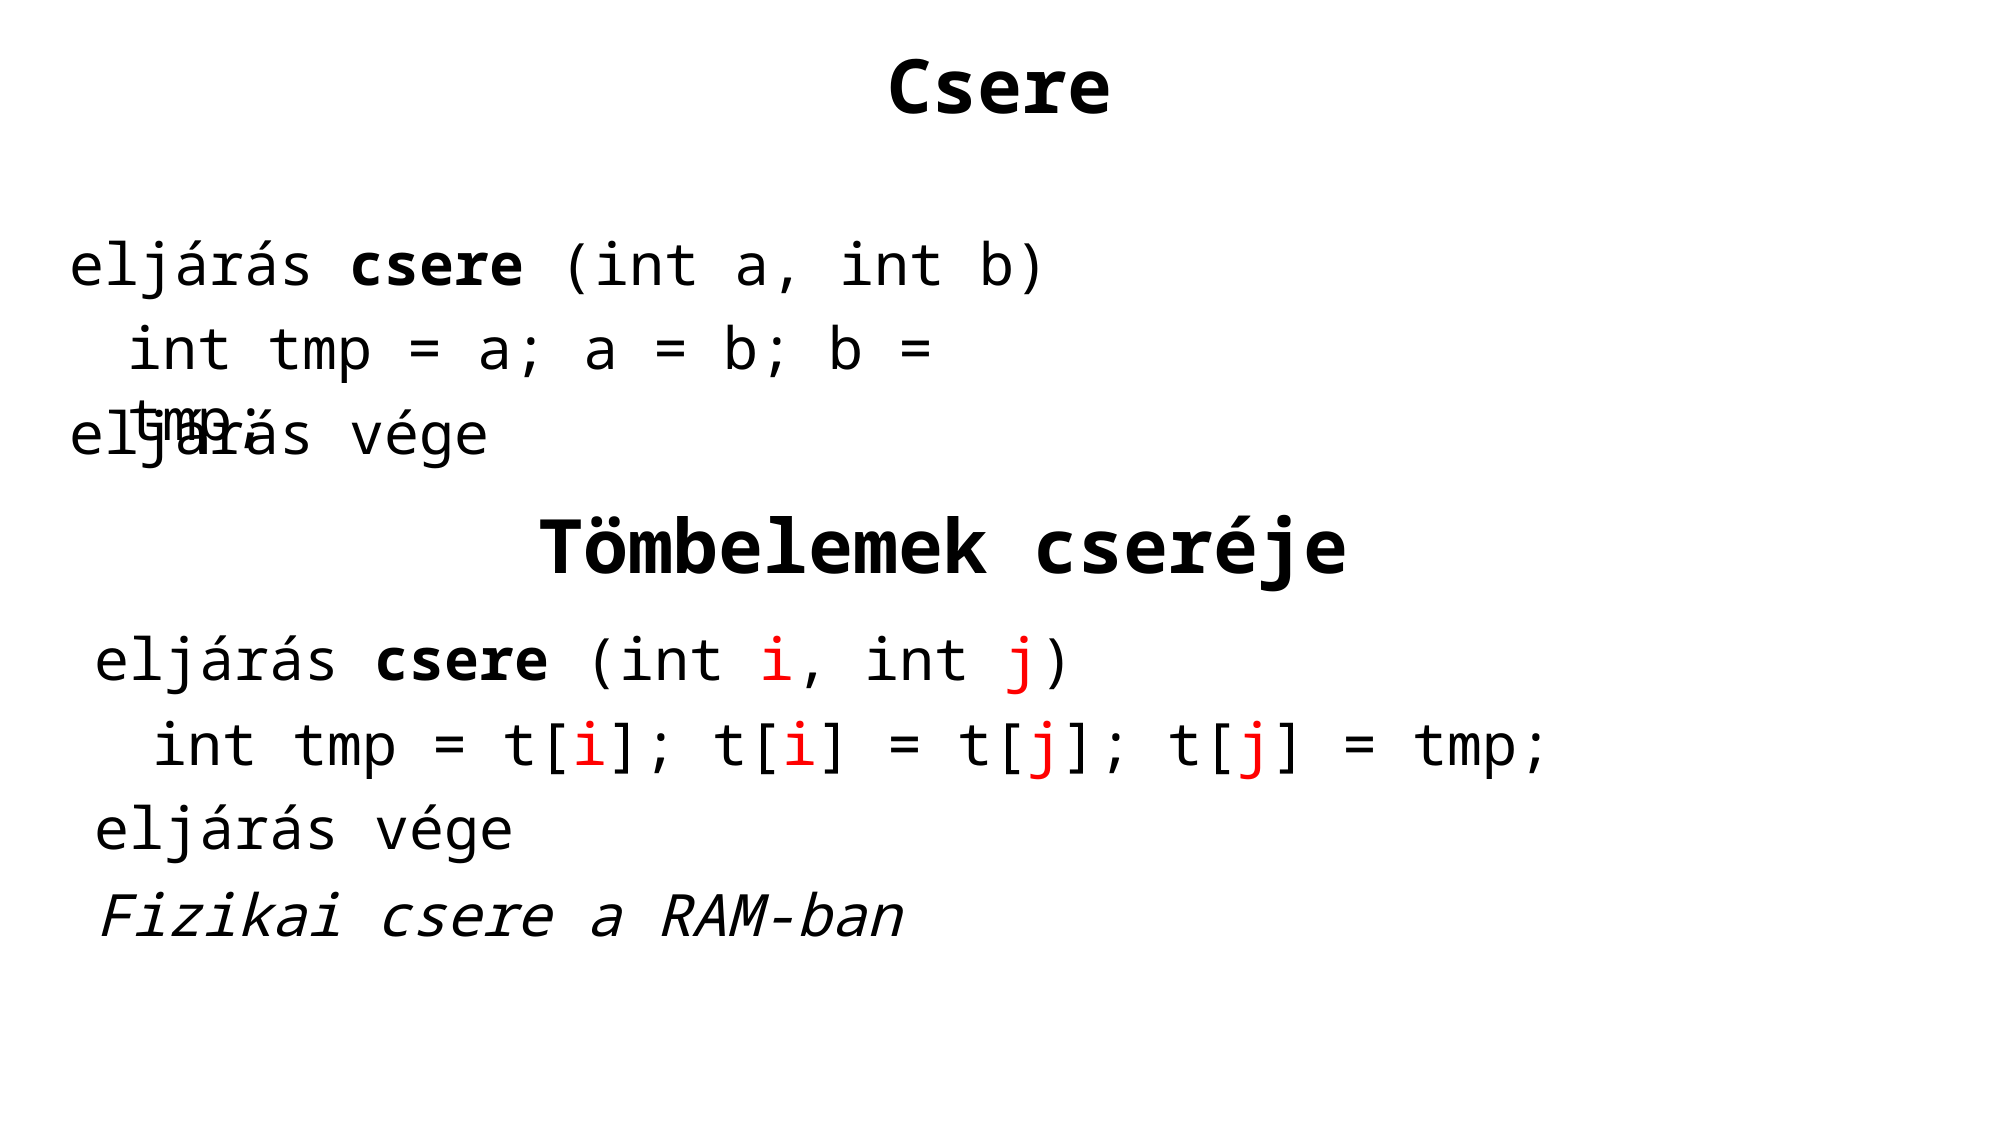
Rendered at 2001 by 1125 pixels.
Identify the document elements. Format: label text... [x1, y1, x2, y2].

text_box eljárás vége [54, 388, 1095, 474]
text_box eljárás csere (int a, int b) [54, 219, 1095, 375]
text_box int tmp = a; a = b; b = tmp; [113, 304, 1107, 459]
text_box Csere [7, 30, 1993, 136]
text_box int tmp = t[i]; t[i] = t[j]; t[j] = tmp; [138, 699, 1662, 785]
text_box eljárás csere (int i, int j) [80, 615, 1213, 700]
text_box Fizikai csere a RAM-ban [81, 871, 1121, 956]
text_box Tömbelemek cseréje [79, 491, 1898, 597]
text_box eljárás vége [79, 783, 1120, 869]
